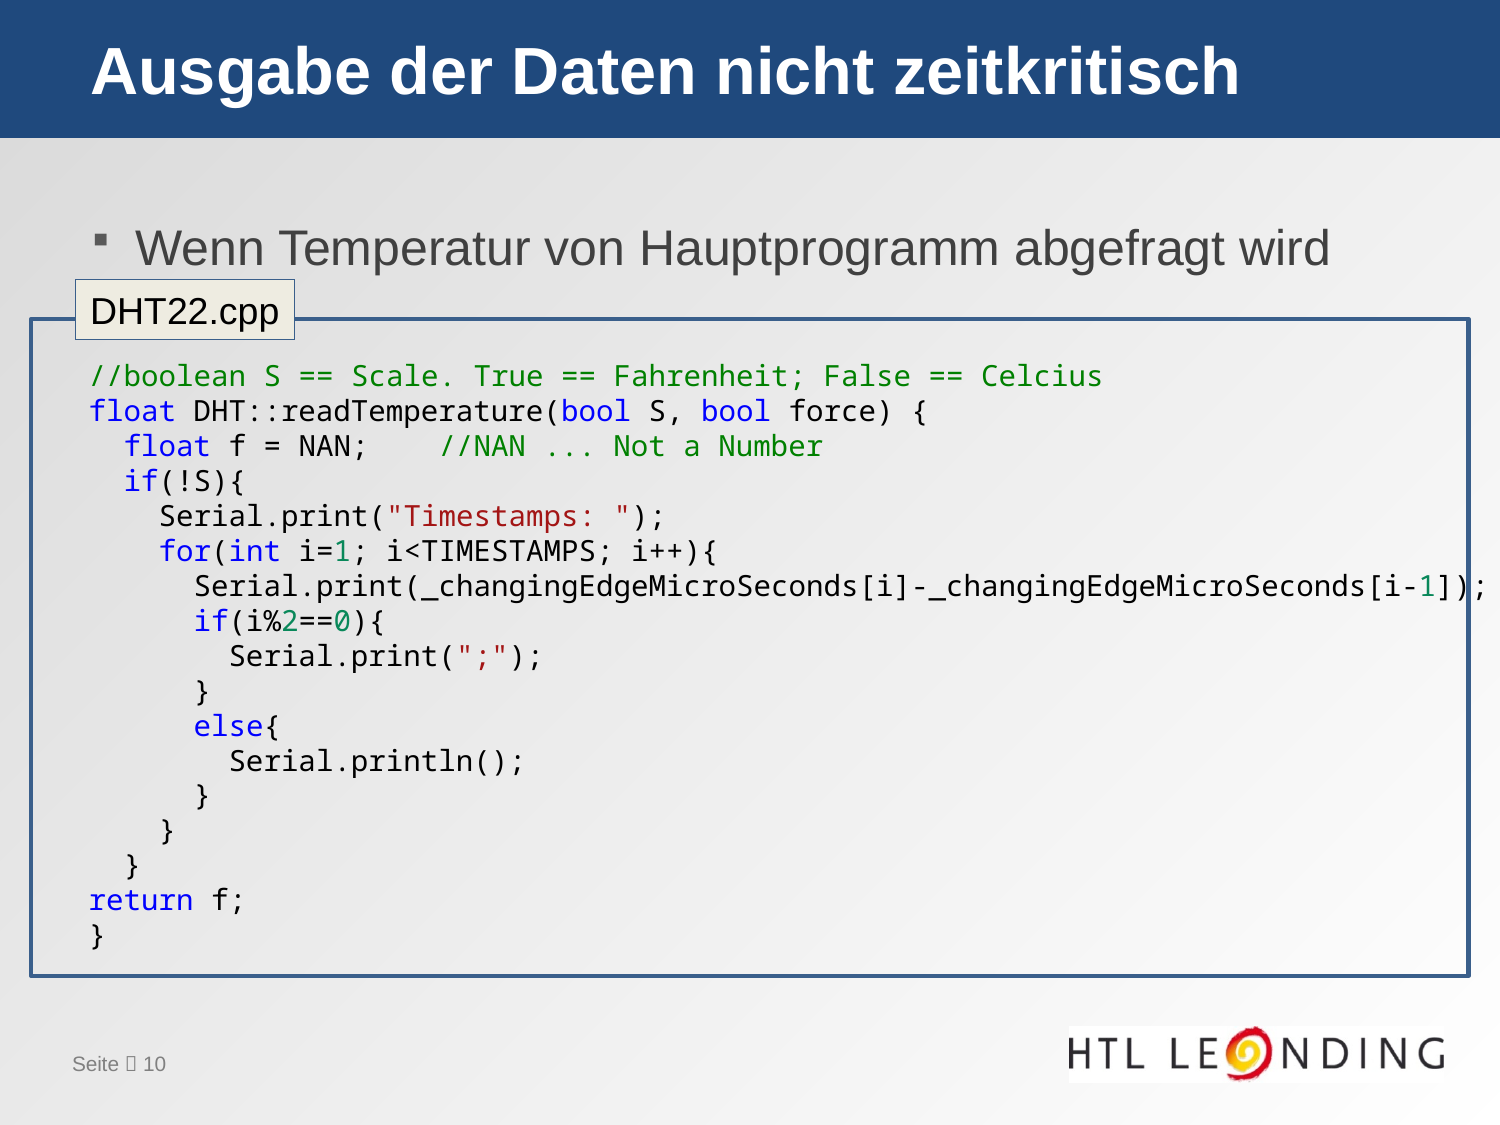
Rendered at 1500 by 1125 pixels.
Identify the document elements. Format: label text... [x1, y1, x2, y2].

text_box [29, 317, 1471, 978]
list Wenn Temperatur von Hauptprogramm abgefragt wird [76, 208, 1424, 317]
text_box DHT22.cpp [75, 279, 295, 340]
text_box //boolean S == Scale. True == Fahrenheit; False == Celcius float DHT::readTemperature(bool S, bool force) { float f = NAN; //NAN ... Not a Number if(!S){ Serial.print("Timestamps: "); for(int i=1; i<TIMESTAMPS; i++){ Serial.print(_changingEdgeMicroSeconds[i]-_changingEdgeMicroSeconds[i-1]); if(i%2==0){ Serial.print(";"); } else{ Serial.println(); } } } return f; } [1471, 349, 1500, 959]
title Ausgabe der Daten nicht zeitkritisch [75, 20, 1425, 208]
picture [1069, 1026, 1444, 1083]
